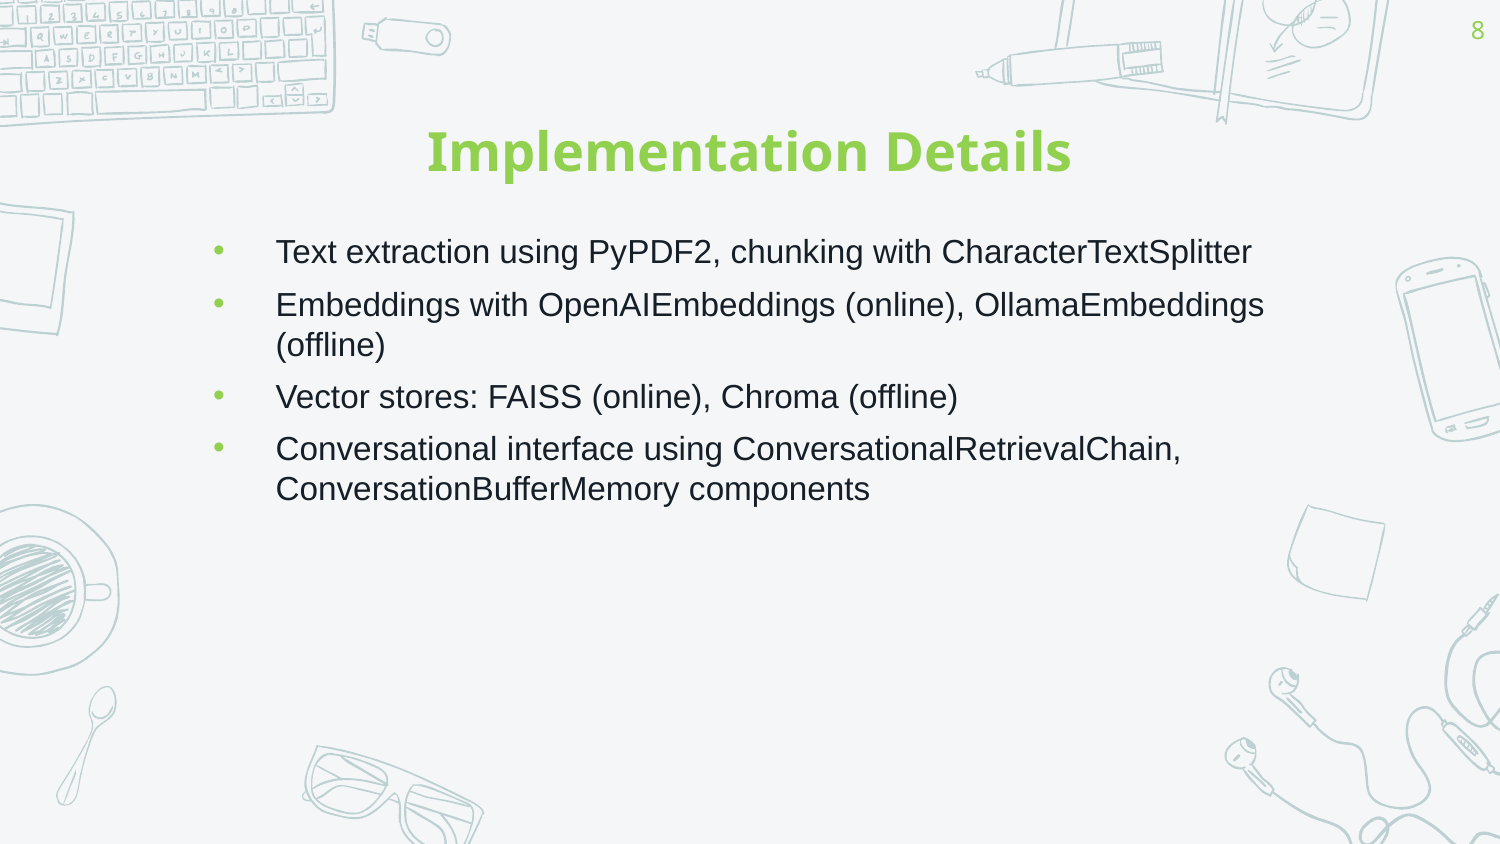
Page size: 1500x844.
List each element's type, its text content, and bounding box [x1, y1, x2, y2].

slide_number 8 [1435, 0, 1500, 53]
list Text extraction using PyPDF2, chunking with CharacterTextSplitter Embeddings with OpenAIEmbeddings (online), OllamaEmbeddings (offline) Vector stores: FAISS (online), Chroma (offline) Conversational interface using ConversationalRetrievalChain, ConversationBufferMemory components [185, 215, 1315, 790]
title Implementation Details [185, 102, 1315, 198]
